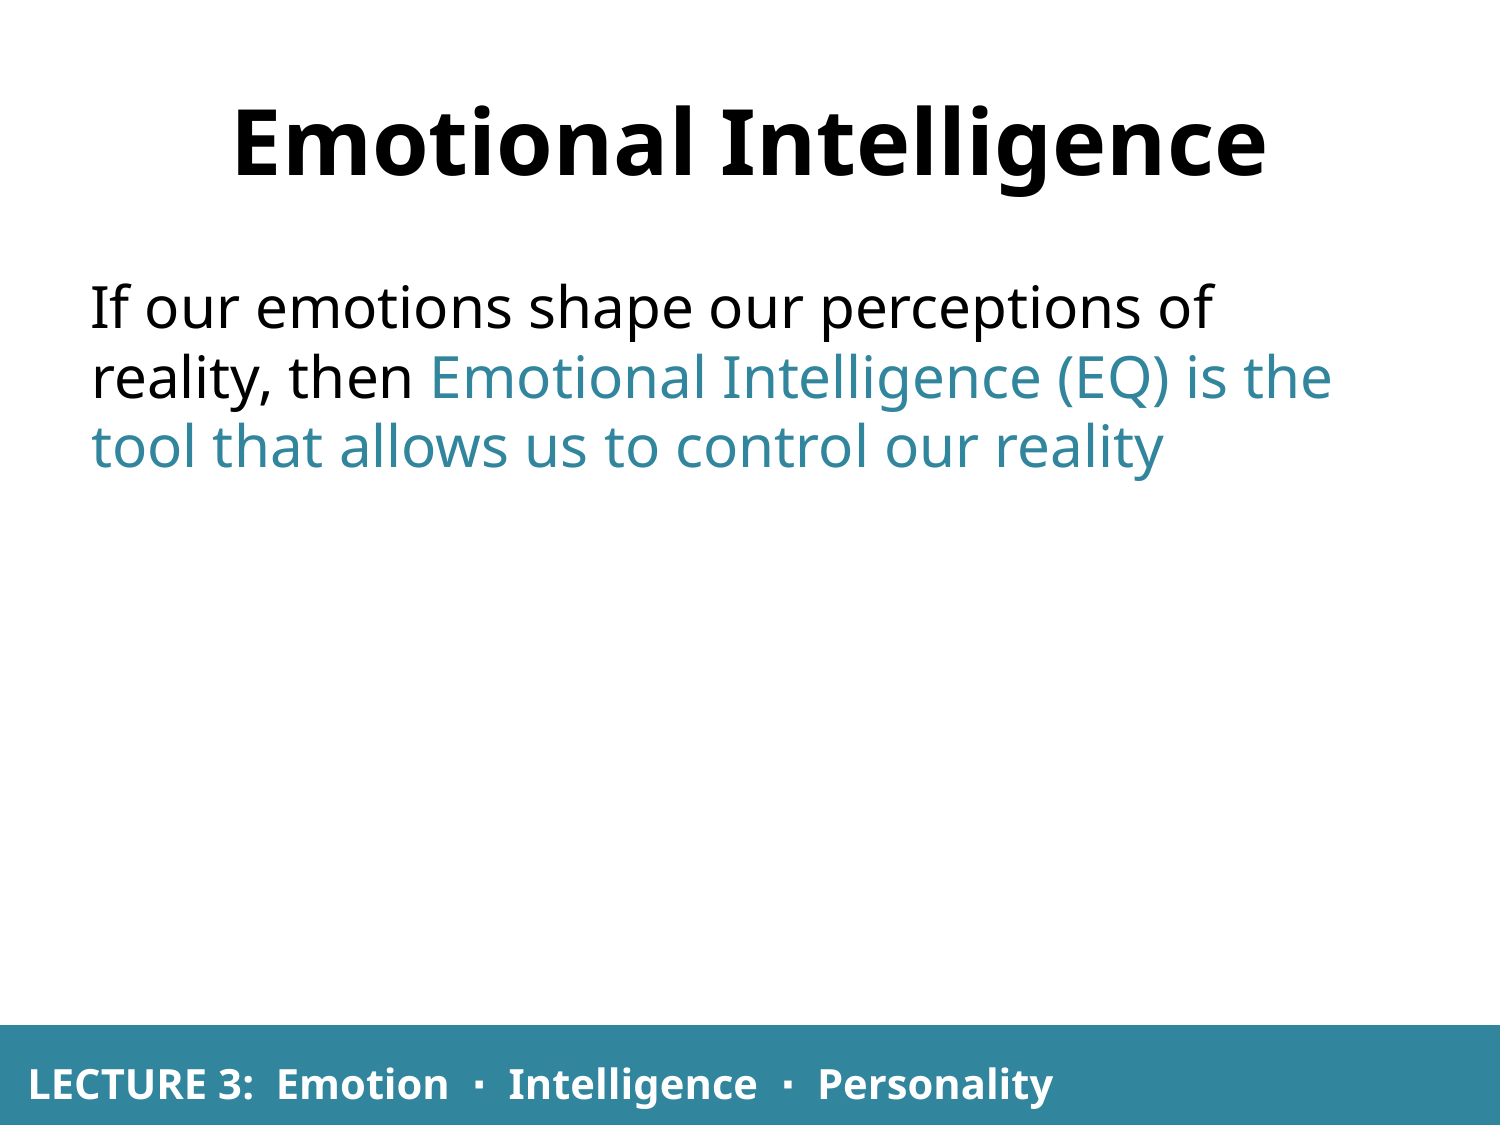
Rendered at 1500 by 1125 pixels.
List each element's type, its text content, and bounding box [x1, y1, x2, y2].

title Emotional Intelligence [75, 45, 1425, 233]
text_box LECTURE 3: Emotion ∙ Intelligence ∙ Personality [12, 1050, 1488, 1115]
list If our emotions shape our perceptions of reality, then Emotional Intelligence (EQ) is the tool that allows us to control our reality [75, 262, 1425, 1005]
